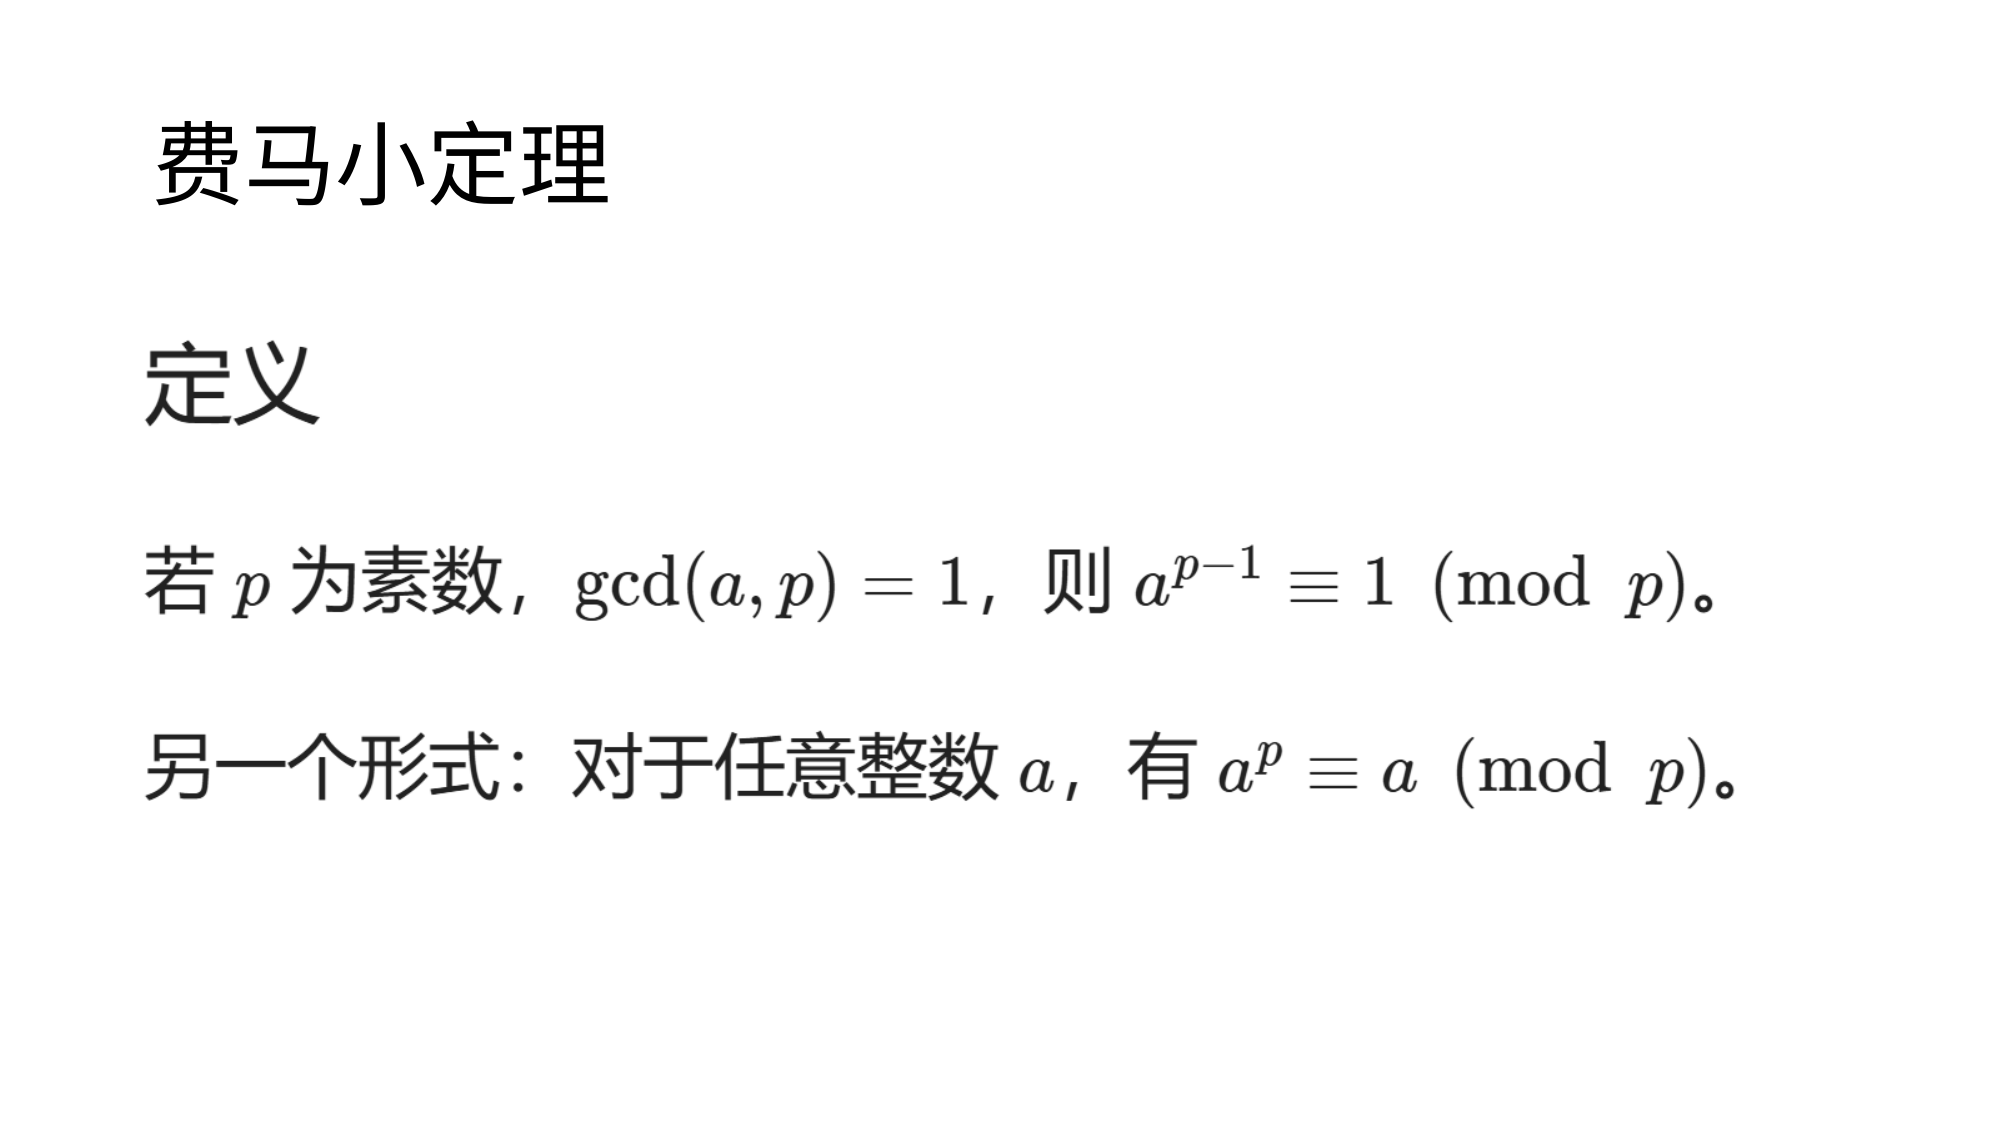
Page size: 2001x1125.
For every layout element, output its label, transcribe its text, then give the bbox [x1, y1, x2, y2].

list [124, 277, 1850, 886]
title 费马小定理 [137, 59, 1863, 278]
